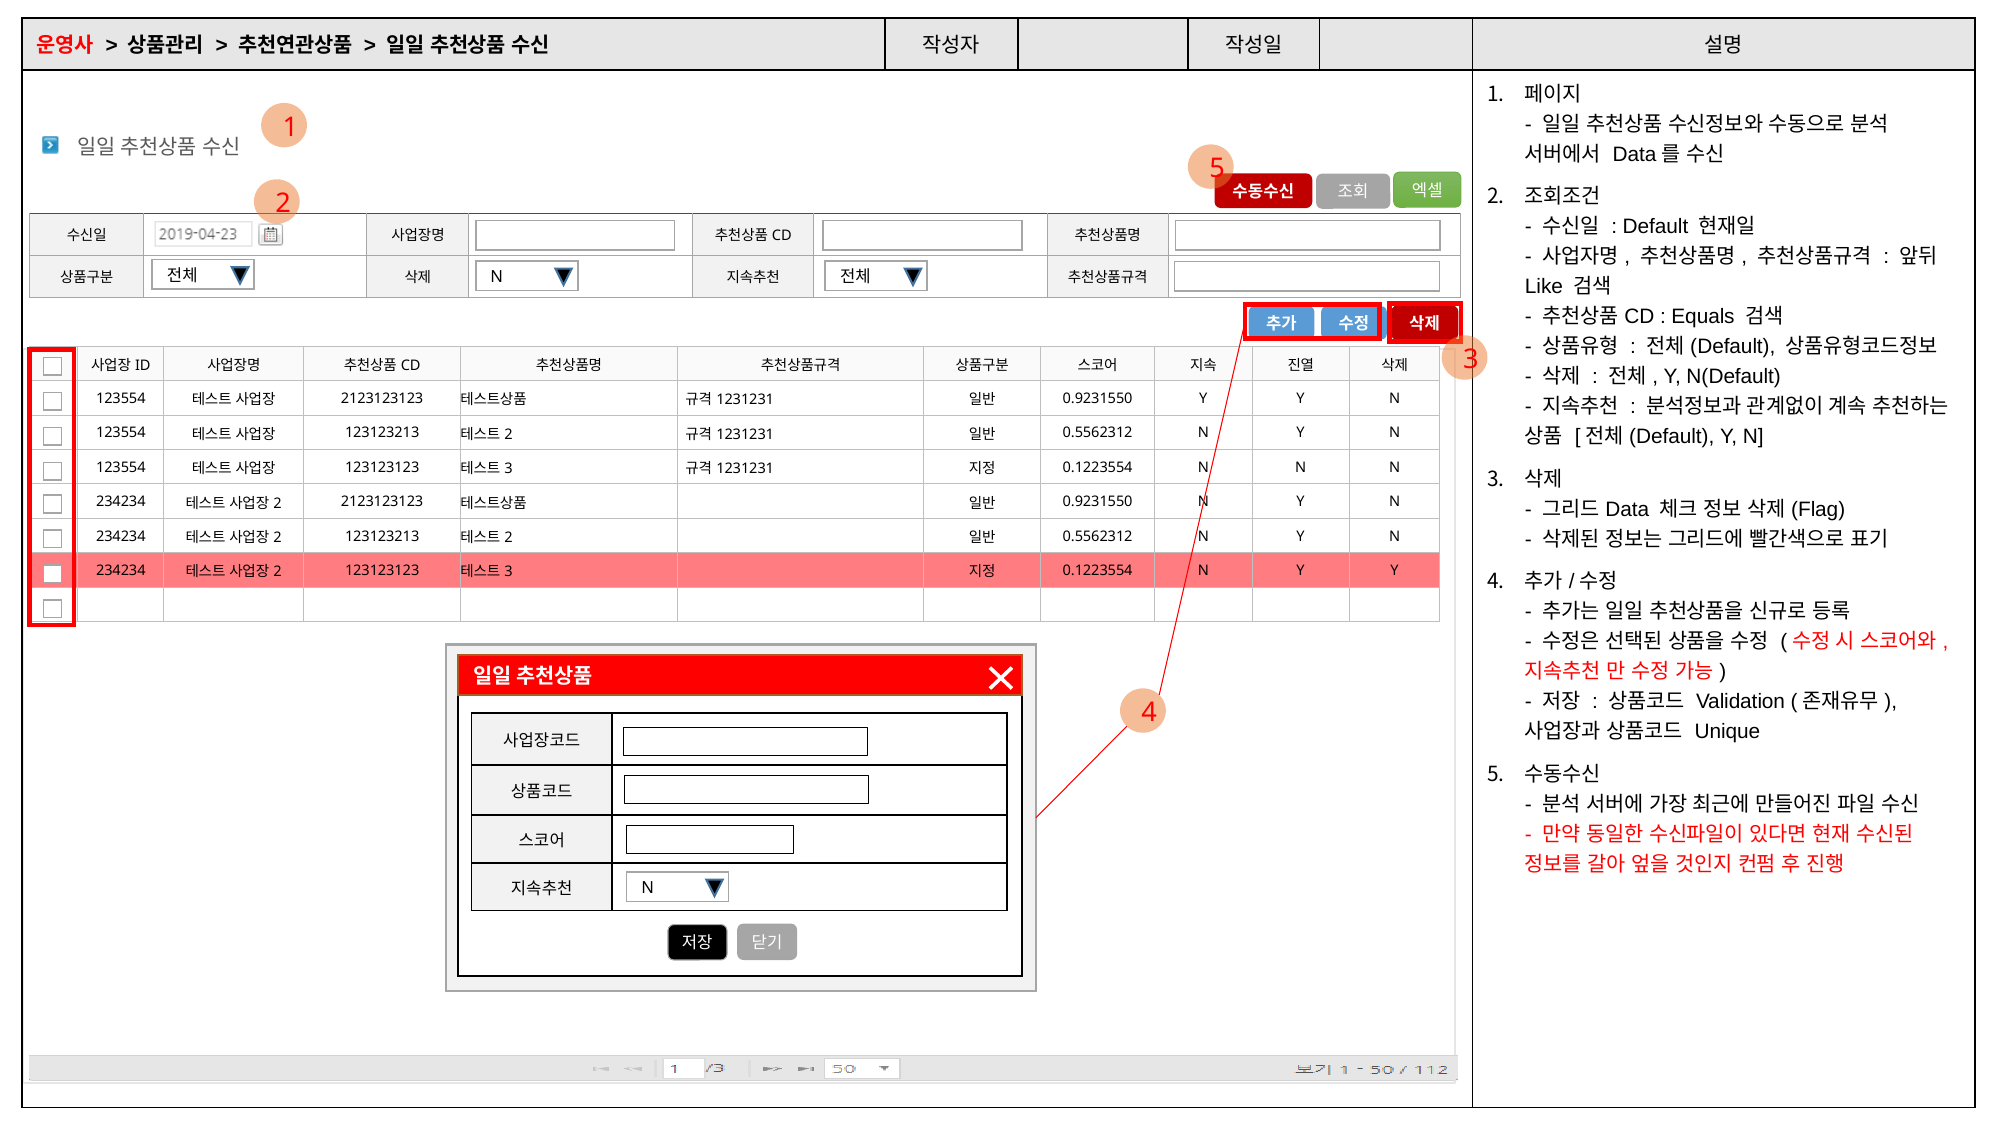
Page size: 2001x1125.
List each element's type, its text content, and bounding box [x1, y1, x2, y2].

table_header 지속 [1245, 347, 1252, 380]
table_cell 테스트3 [461, 553, 677, 587]
table_cell [678, 484, 923, 518]
table_cell N [1155, 519, 1159, 552]
text_box [1244, 304, 1381, 340]
text_box 조회 [1316, 173, 1391, 209]
table_cell 2123123123 [304, 381, 460, 415]
table_header 추천상품CD [304, 347, 460, 380]
text_box 1 [261, 102, 307, 148]
text_box [903, 267, 923, 288]
text_box 수정 [1381, 306, 1387, 340]
table_cell N [1350, 519, 1439, 552]
table_cell 삭제 [367, 256, 468, 297]
picture [29, 1055, 1458, 1081]
text_box 저장 [667, 924, 728, 961]
table_header 추천상품명 [461, 347, 677, 380]
table_cell Y [1253, 553, 1349, 587]
table_cell 123123123 [304, 553, 460, 587]
table_cell 테스트상품 [461, 381, 677, 415]
table_cell Y [1155, 381, 1159, 415]
text_box 2 [253, 179, 300, 223]
table_cell N [1155, 416, 1159, 449]
table_cell N [1245, 450, 1252, 483]
table_cell 지속추천 [472, 864, 611, 910]
table_cell N [1245, 416, 1252, 449]
table_cell [613, 766, 1006, 814]
table_cell [461, 588, 677, 621]
table_cell 테스트 사업장 [164, 450, 303, 483]
table_cell 테스트2 [461, 416, 677, 449]
table_cell 지정 [924, 553, 1040, 587]
table_cell N [1155, 553, 1159, 587]
table_header [469, 214, 692, 255]
table_cell Y [1245, 381, 1252, 415]
table_header 추천상품명 [1048, 214, 1168, 255]
table_cell 페이지 - 일일 추천상품 수신정보와 수동으로 분석 서버에서 Data를 수신 조회조건 - 수신일 : Default 현재일 - 사업자명, 추천상품명, 추천상품규격 : 앞뒤 Like 검색 - 추천상품CD : Equals 검색 - 상품유형 : 전체(Default), 상품유형코드정보 - 삭제 : 전체, Y, N(Default) - 지속추천 : 분석정보과 관계없이 계속 추천하는 상품 [전체(Default), Y, N] 삭제 - 그리드Data 체크 정보 삭제(Flag) - 삭제된 정보는 그리드에 빨간색으로 표기 추가/수정 - 추가는 일일 추천상품을 신규로 등록 - 수정은 선택된 상품을 수정 (수정 시 스코어와, 지속추천 만 수정 가능) - 저장 : 상품코드 Validation (존재유무), 사업장과 상품코드 Unique 수동수신 - 분석 서버에 가장 최근에 만들어진 파일 수신 - 만약 동일한 수신파일이 있다면 현재 수신된 정보를 갈아 엎을 것인지 컨펌 후 진행 [1473, 71, 1974, 1107]
table_cell 0.9231550 [1041, 381, 1154, 415]
table_cell Y [1350, 553, 1439, 587]
table_cell 234234 [78, 553, 163, 587]
text_box [475, 219, 676, 251]
table_cell N [1350, 416, 1439, 449]
table_cell [613, 816, 1006, 862]
text_box 수동수신 [1215, 174, 1312, 208]
text_box [623, 727, 868, 755]
table_cell 상품구분 [30, 256, 143, 297]
table_cell [924, 588, 1040, 621]
text_box 엑셀 [1393, 171, 1462, 208]
table_cell N [1245, 553, 1252, 587]
text_box 일일 추천상품 [457, 654, 1023, 696]
table_header [1019, 19, 1187, 69]
table_header 삭제 [1350, 347, 1439, 380]
text_box 4 [1120, 688, 1166, 733]
text_box [626, 825, 794, 853]
table_cell 123554 [78, 381, 163, 415]
table_header 추천상품규격 [678, 347, 923, 380]
table_cell 123123213 [304, 416, 460, 449]
table_cell 테스트 사업장2 [164, 519, 303, 552]
text_box [29, 348, 75, 626]
text_box 전체 [824, 260, 928, 292]
table_cell [23, 379, 1472, 1107]
table_header 사업장코드 [472, 714, 611, 764]
picture [37, 131, 68, 158]
text_box [704, 878, 725, 899]
text_box [230, 266, 250, 286]
table_header [613, 714, 1006, 764]
table_header 지속 [1155, 347, 1159, 380]
table_header [1169, 214, 1460, 255]
table_cell 123123213 [304, 519, 460, 552]
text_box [1035, 726, 1127, 818]
table_cell N [1245, 519, 1252, 552]
table_cell 지속추천 [693, 256, 813, 297]
table_cell 일반 [924, 484, 1040, 518]
text_box [1174, 219, 1441, 251]
table_cell Y [1253, 519, 1349, 552]
table_header 설명 [1473, 19, 1974, 69]
text_box [987, 664, 1015, 692]
table_cell 2123123123 [304, 484, 460, 518]
table_cell N [1350, 484, 1439, 518]
table_cell 규격1231231 [678, 450, 923, 483]
table_cell [304, 588, 460, 621]
table_cell Y [1253, 484, 1349, 518]
table_cell 0.5562312 [1041, 519, 1154, 552]
table_cell N [1350, 381, 1439, 415]
table_header 추천상품CD [693, 214, 813, 255]
table_header 스코어 [1041, 347, 1154, 380]
text_box N [626, 871, 730, 903]
table_cell [1155, 588, 1159, 621]
table_cell [814, 256, 1047, 297]
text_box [1159, 321, 1245, 695]
table_cell 234234 [78, 484, 163, 518]
table_cell 테스트2 [461, 519, 677, 552]
text_box 전체 [151, 259, 255, 290]
text_box [23, 348, 1455, 1084]
table_cell [678, 519, 923, 552]
table_cell 테스트3 [461, 450, 677, 483]
table_header 진열 [1253, 347, 1349, 380]
table_cell 0.1223554 [1041, 450, 1154, 483]
table_header 작성일 [1189, 19, 1319, 69]
text_box 닫기 [737, 923, 798, 961]
table_cell 123554 [78, 450, 163, 483]
table_cell N [1253, 450, 1349, 483]
table_cell 스코어 [472, 816, 611, 862]
table_cell [1253, 588, 1349, 621]
table_cell [144, 256, 366, 297]
table_header 사업장ID [78, 347, 163, 380]
table_cell N [1155, 484, 1159, 518]
text_box [1174, 260, 1440, 292]
table_cell 0.5562312 [1041, 416, 1154, 449]
table_cell 테스트 사업장2 [164, 553, 303, 587]
table_cell 테스트상품 [461, 484, 677, 518]
table_cell [1350, 588, 1439, 621]
text_box [457, 696, 1023, 977]
table_cell 일반 [924, 381, 1040, 415]
table_cell N [1350, 450, 1439, 483]
table_cell 테스트 사업장 [164, 381, 303, 415]
table_header 상품구분 [924, 347, 1040, 380]
picture [150, 221, 284, 247]
table_cell Y [1253, 381, 1349, 415]
table_cell 일반 [924, 519, 1040, 552]
table_cell [78, 588, 163, 621]
table_cell N [1245, 484, 1252, 518]
table_header 작성자 [886, 19, 1017, 69]
text_box N [475, 260, 579, 292]
table_header 사업장명 [367, 214, 468, 255]
text_box [1388, 302, 1462, 342]
text_box [624, 775, 869, 804]
table_cell [469, 256, 692, 297]
table_cell 추천상품규격 [1048, 256, 1168, 297]
text_box [445, 643, 1037, 992]
table_cell 234234 [78, 519, 163, 552]
table_cell 123123123 [304, 450, 460, 483]
table_header 운영사 > 상품관리 > 추천연관상품 > 일일 추천상품 수신 [23, 19, 884, 69]
text_box 일일 추천상품 수신 [62, 126, 289, 167]
table_cell [613, 864, 1006, 910]
text_box 5 [1187, 144, 1234, 189]
table_cell 상품코드 [472, 766, 611, 814]
table_cell [1245, 588, 1252, 621]
text_box [822, 219, 1023, 251]
table_cell [678, 553, 923, 587]
table_cell N [1155, 450, 1159, 483]
table_cell [23, 71, 1472, 348]
table_header 수신일 [30, 214, 143, 255]
table_cell 123554 [78, 416, 163, 449]
table_header [144, 214, 366, 255]
table_cell 0.9231550 [1041, 484, 1154, 518]
text_box 3 [1441, 335, 1488, 380]
table_cell 0.1223554 [1041, 553, 1154, 587]
table_cell 테스트 사업장 [164, 416, 303, 449]
table_cell [1041, 588, 1154, 621]
table_cell 일반 [924, 416, 1040, 449]
table_cell [164, 588, 303, 621]
text_box [553, 267, 574, 288]
table_cell 규격1231231 [678, 381, 923, 415]
table_cell 규격1231231 [678, 416, 923, 449]
table_cell [1169, 256, 1460, 297]
table_cell 지정 [924, 450, 1040, 483]
table_header [1320, 19, 1472, 69]
table_header 사업장명 [164, 347, 303, 380]
table_cell 테스트 사업장2 [164, 484, 303, 518]
table_cell Y [1253, 416, 1349, 449]
table_header [814, 214, 1047, 255]
table_cell [678, 588, 923, 621]
